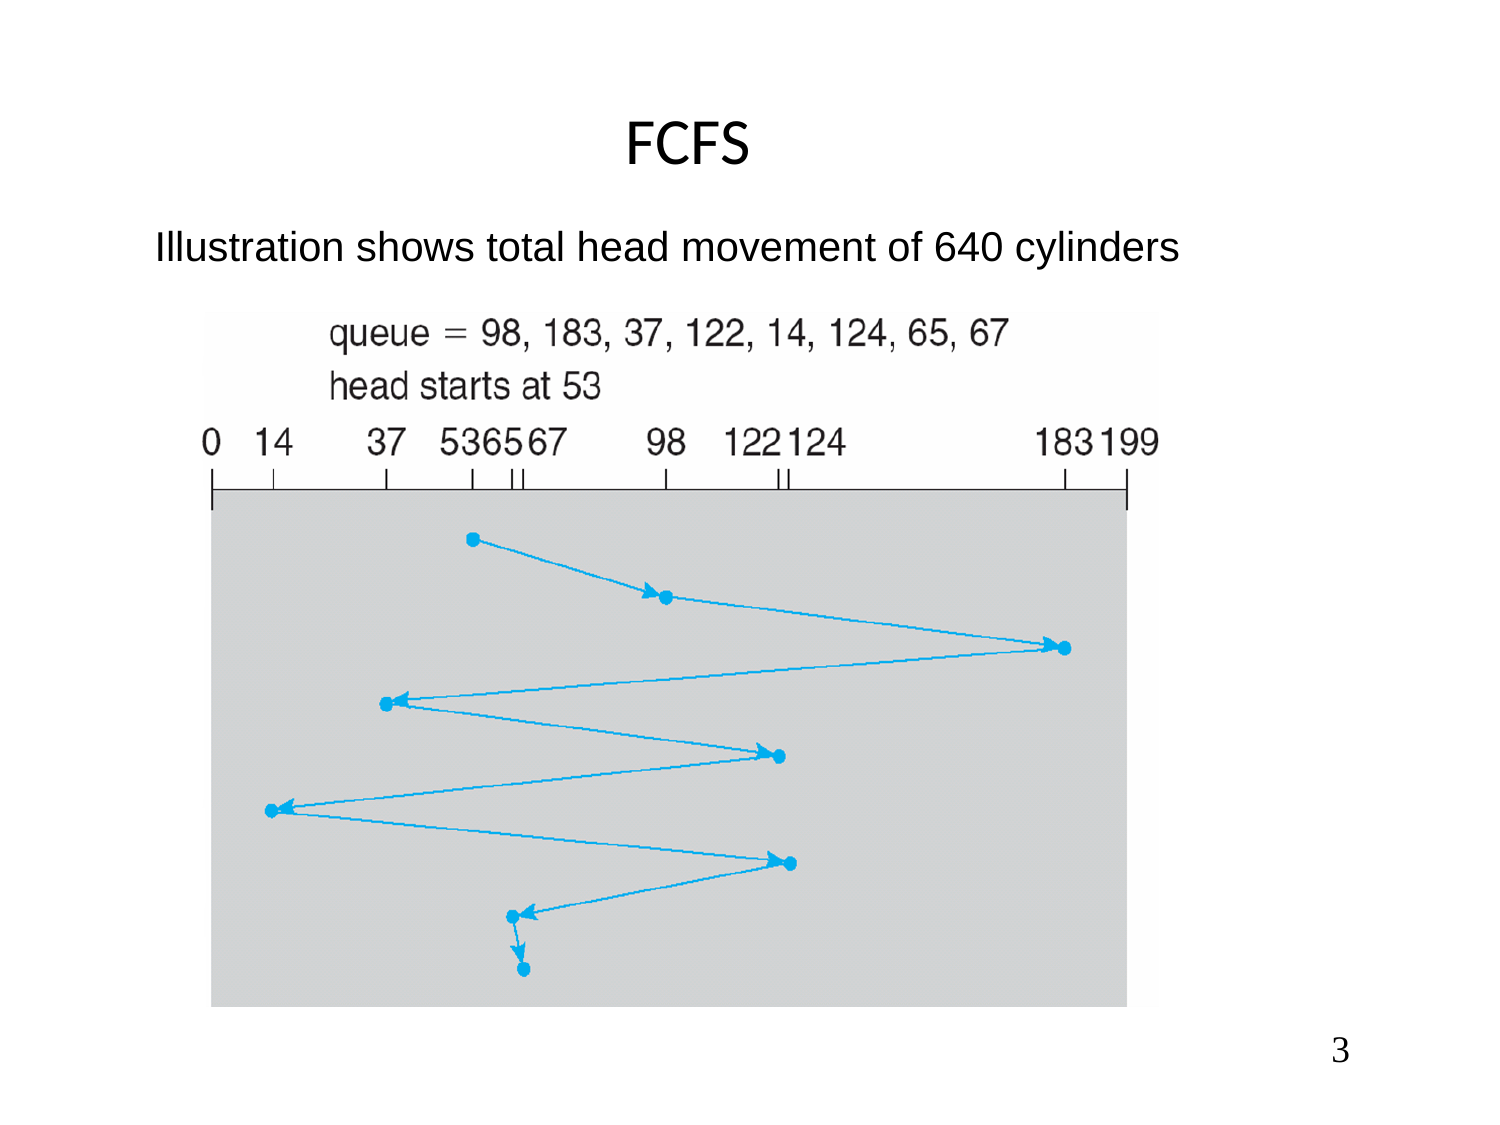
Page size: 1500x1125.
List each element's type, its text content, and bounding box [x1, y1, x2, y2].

title FCFS [75, 90, 1302, 186]
picture [199, 312, 1159, 1007]
text_box 3 [1316, 1017, 1418, 1085]
text_box Illustration shows total head movement of 640 cylinders [139, 212, 1196, 278]
